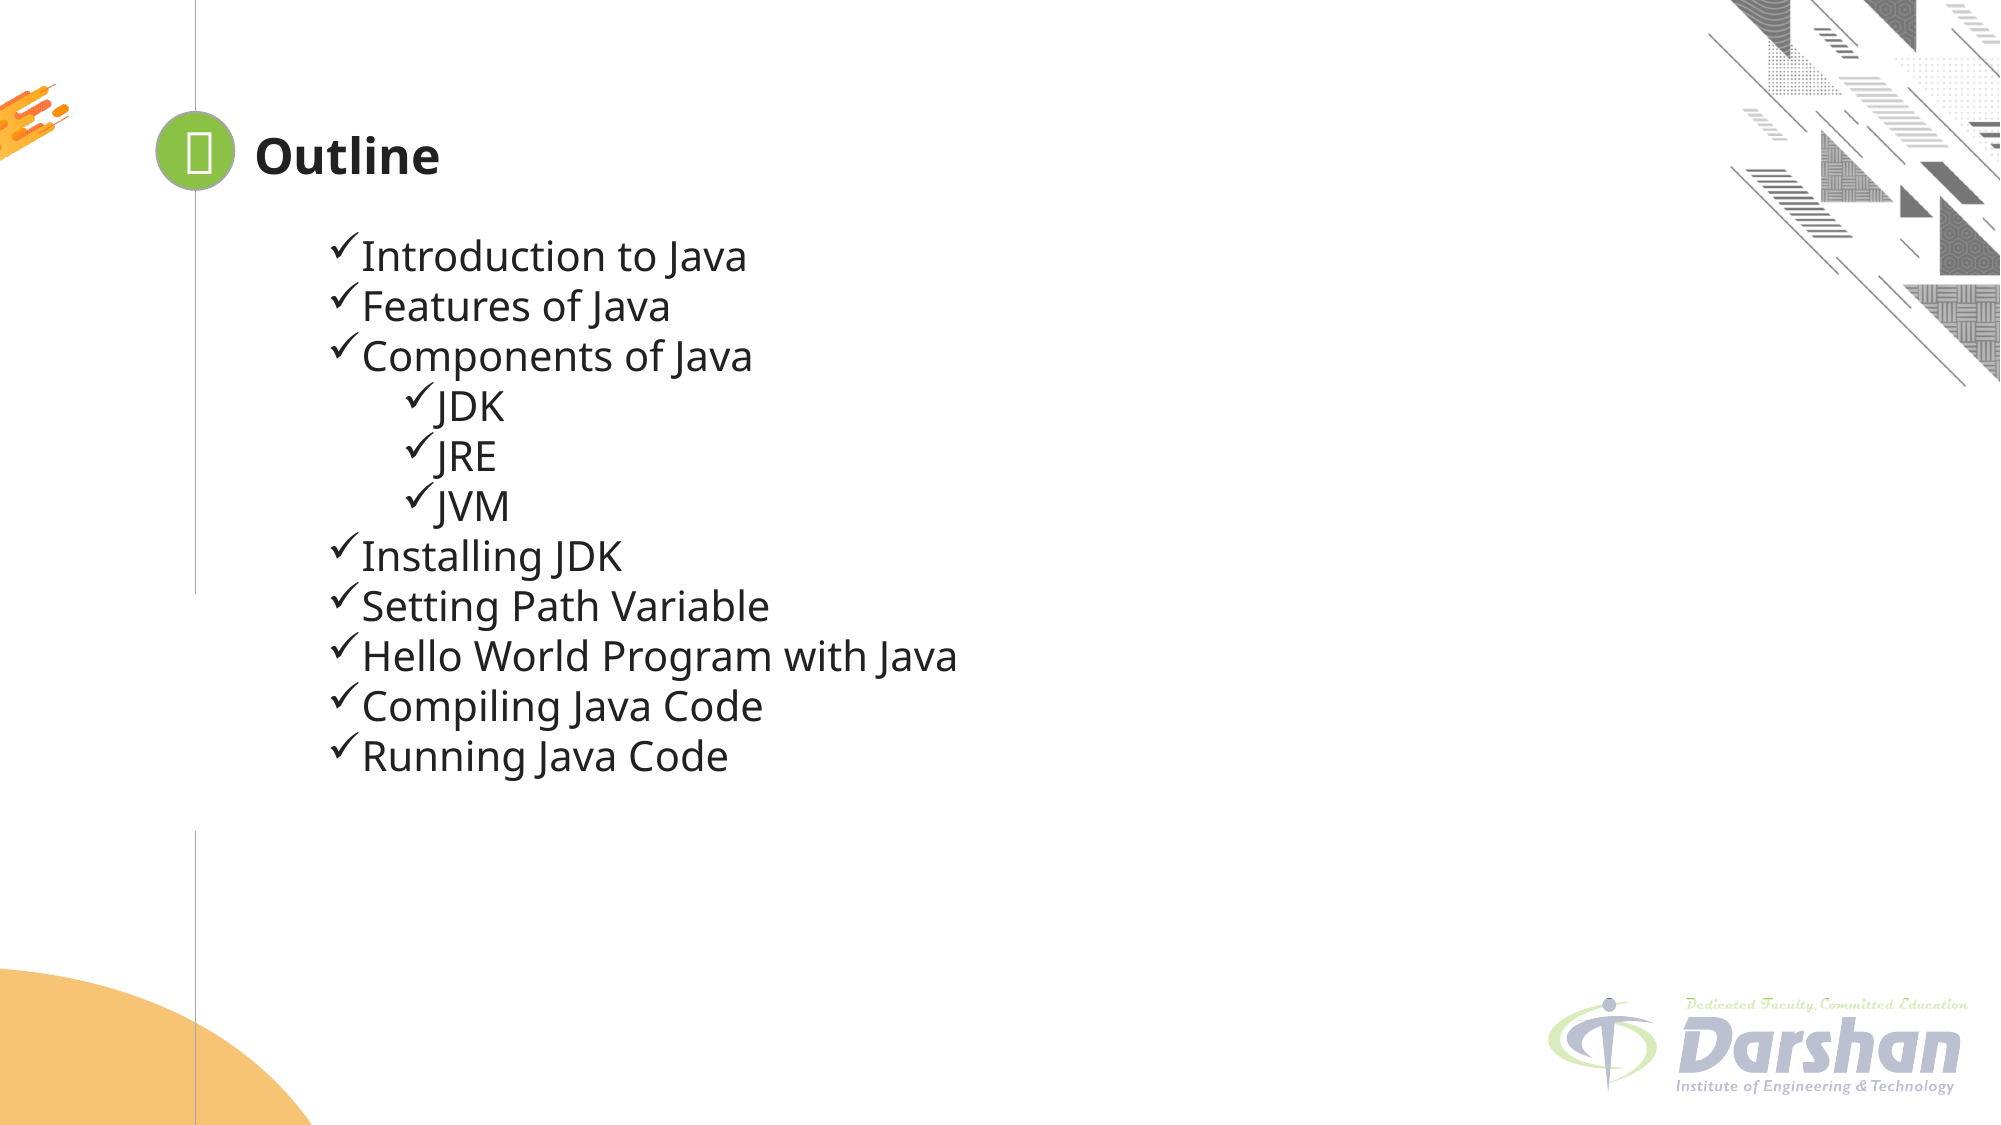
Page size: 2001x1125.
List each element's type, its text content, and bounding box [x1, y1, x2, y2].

text_box Outline Introduction to Java Features of Java Components of Java JDK JRE JVM Installing JDK Setting Path Variable Hello World Program with Java Compiling Java Code Running Java Code [239, 116, 1045, 787]
text_box  [155, 110, 236, 191]
picture [0, 65, 90, 193]
